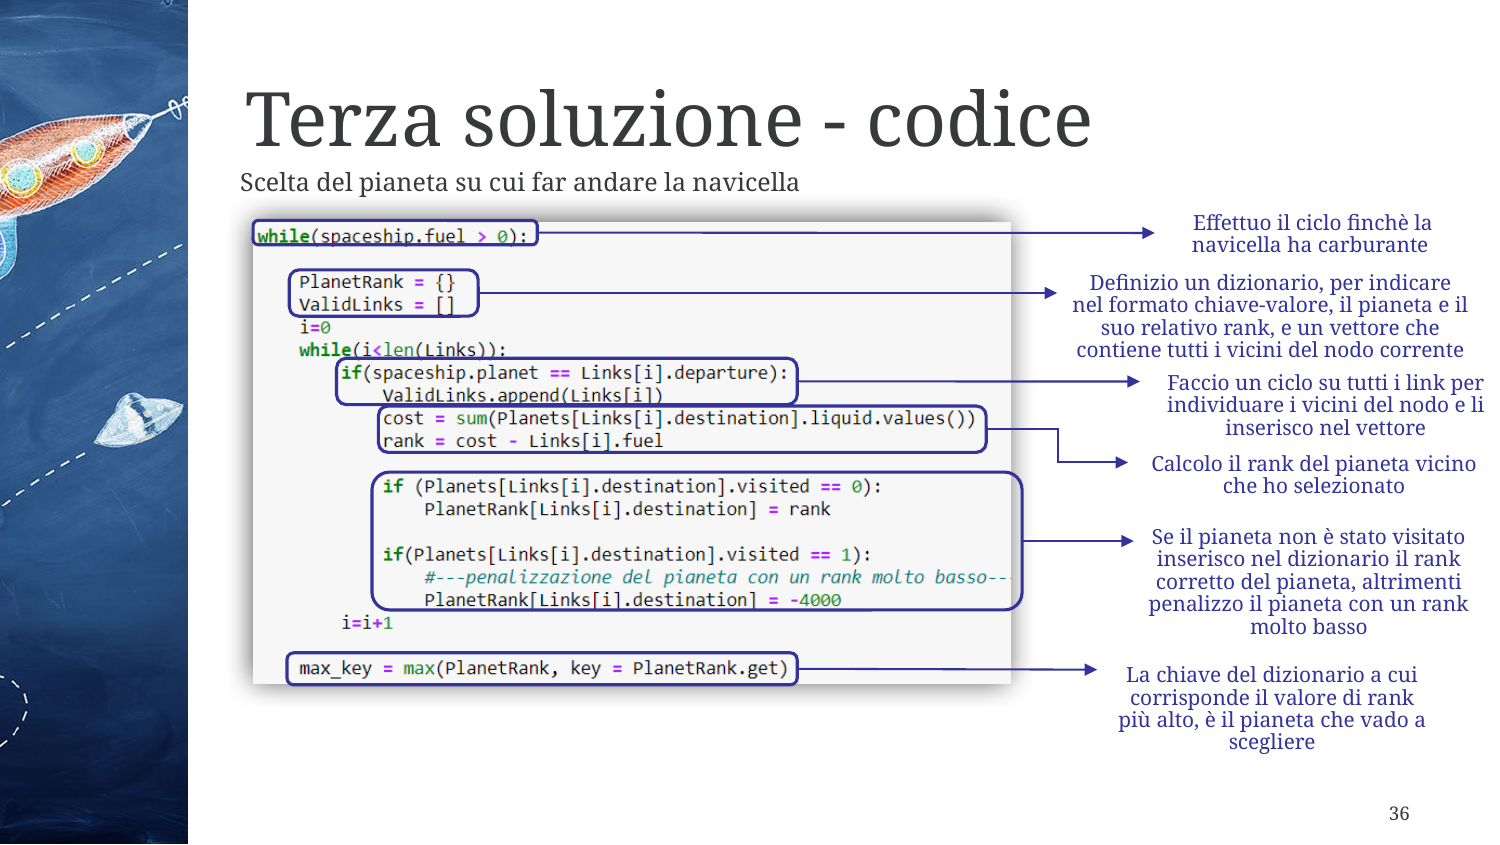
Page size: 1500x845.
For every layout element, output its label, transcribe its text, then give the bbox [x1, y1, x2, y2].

slide_number 36 [1074, 794, 1425, 828]
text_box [986, 429, 1128, 463]
picture [0, 0, 1500, 844]
text_box La chiave del dizionario a cui corrisponde il valore di rank più alto, è il pianeta che vado a scegliere [1097, 657, 1448, 683]
text_box [1011, 473, 1023, 609]
text_box Calcolo il rank del pianeta vicino che ho selezionato [1128, 446, 1500, 479]
text_box Faccio un ciclo su tutti i link per individuare i vicini del nodo e li inserisco nel vettore [1139, 365, 1500, 398]
title Terza soluzione - codice [230, 41, 1436, 162]
text_box Definizio un dizionario, per indicare nel formato chiave-valore, il pianeta e il suo relativo rank, e un vettore che contiene tutti i vicini del nodo corrente [1057, 264, 1484, 322]
text_box Se il pianeta non è stato visitato inserisco nel dizionario il rank corretto del pianeta, altrimenti penalizzo il pianeta con un rank molto basso [1133, 518, 1484, 564]
text_box Effettuo il ciclo finchè la navicella ha carburante [1154, 204, 1471, 262]
text_box Scelta del pianeta su cui far andare la navicella [225, 162, 1484, 198]
